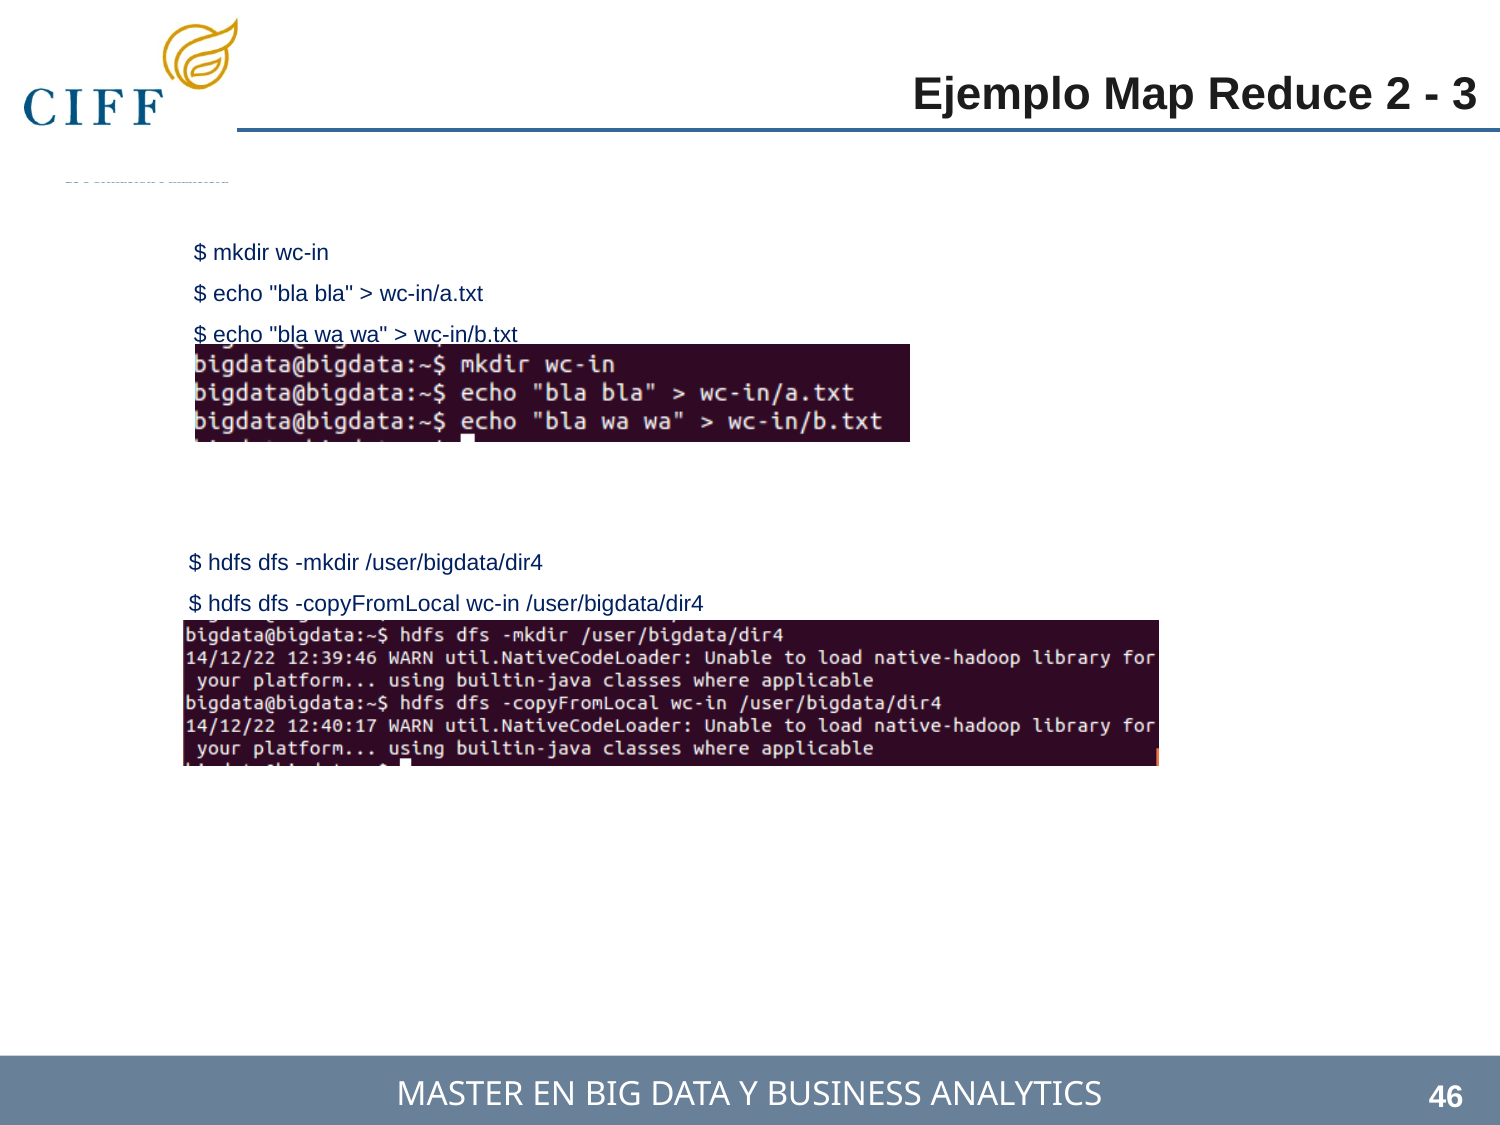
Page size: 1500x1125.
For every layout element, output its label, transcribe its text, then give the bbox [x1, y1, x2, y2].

text_box $ mkdir wc-in $ echo "bla bla" > wc-in/a.txt $ echo "bla wa wa" > wc-in/b.txt [103, 224, 1429, 360]
text_box Ejemplo Map Reduce 2 - 3 [260, 55, 1493, 244]
picture [183, 619, 1160, 766]
text_box $ hdfs dfs -mkdir /user/bigdata/dir4 $ hdfs dfs -copyFromLocal wc-in /user/bigdata/dir4 [99, 524, 1424, 639]
picture [24, 17, 238, 129]
text_box ‹#› [1392, 1068, 1500, 1125]
picture [194, 344, 910, 443]
